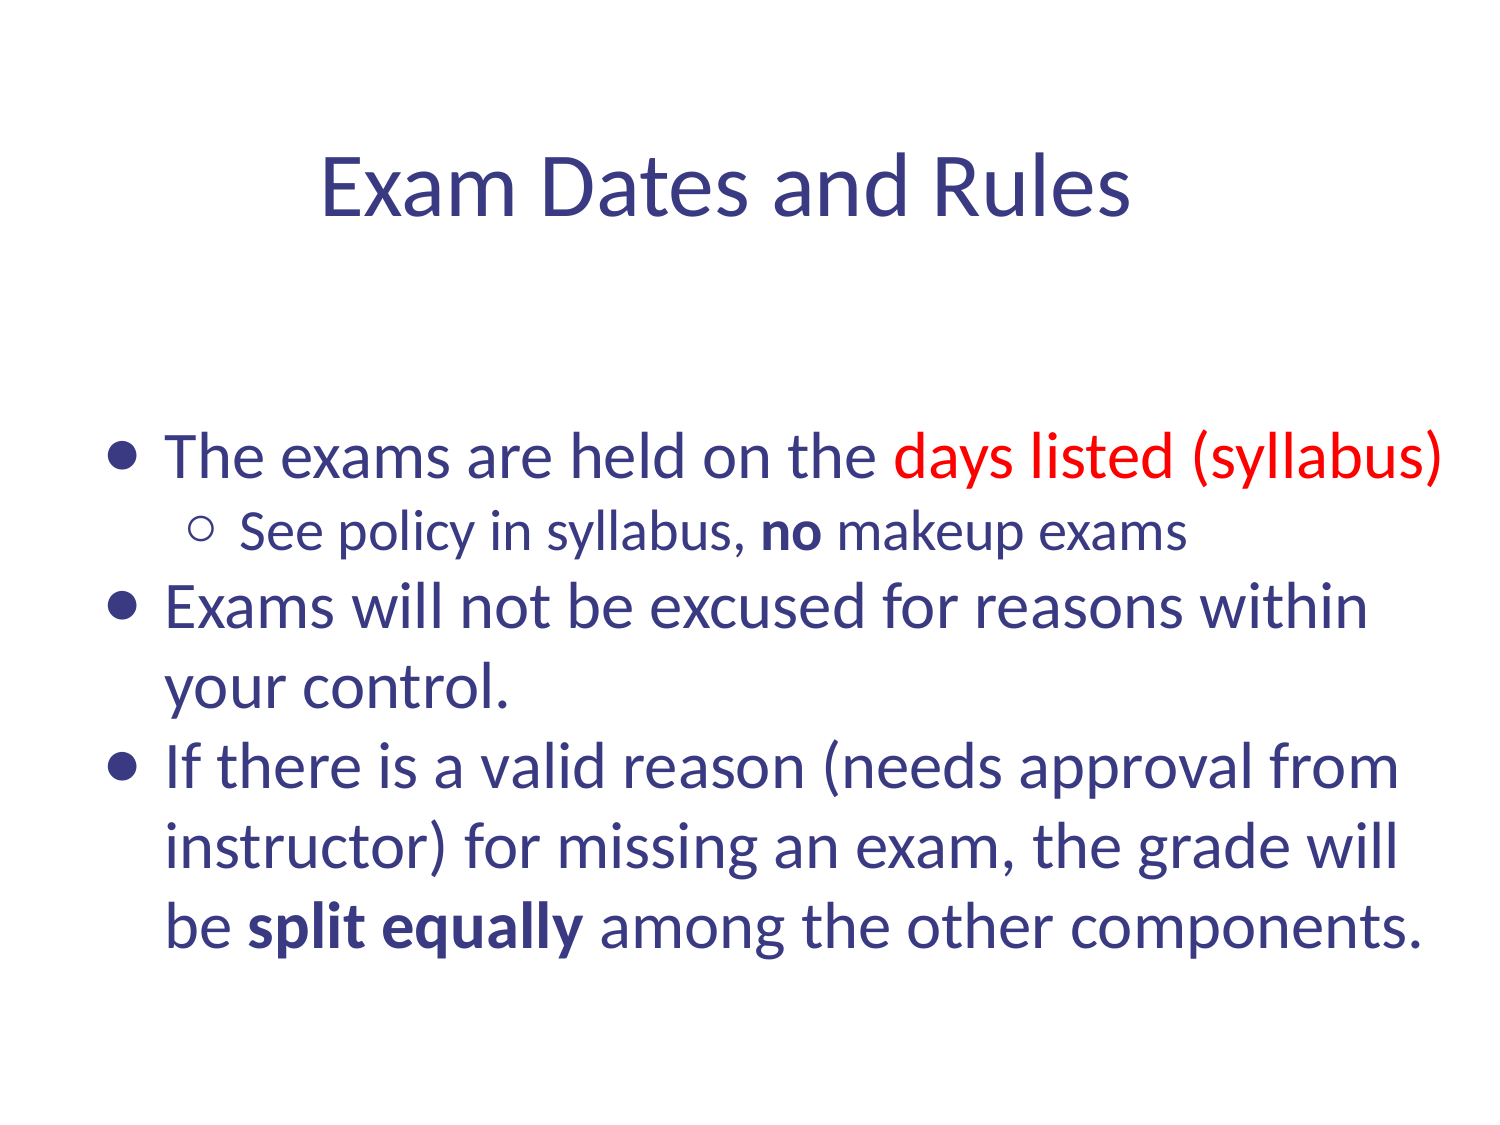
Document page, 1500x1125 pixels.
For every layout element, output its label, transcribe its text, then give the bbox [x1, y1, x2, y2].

list The exams are held on the days listed (syllabus) See policy in syllabus, no makeup exams Exams will not be excused for reasons within your control. If there is a valid reason (needs approval from instructor) for missing an exam, the grade will be split equally among the other components. [74, 396, 1473, 958]
title Exam Dates and Rules [304, 109, 1500, 204]
